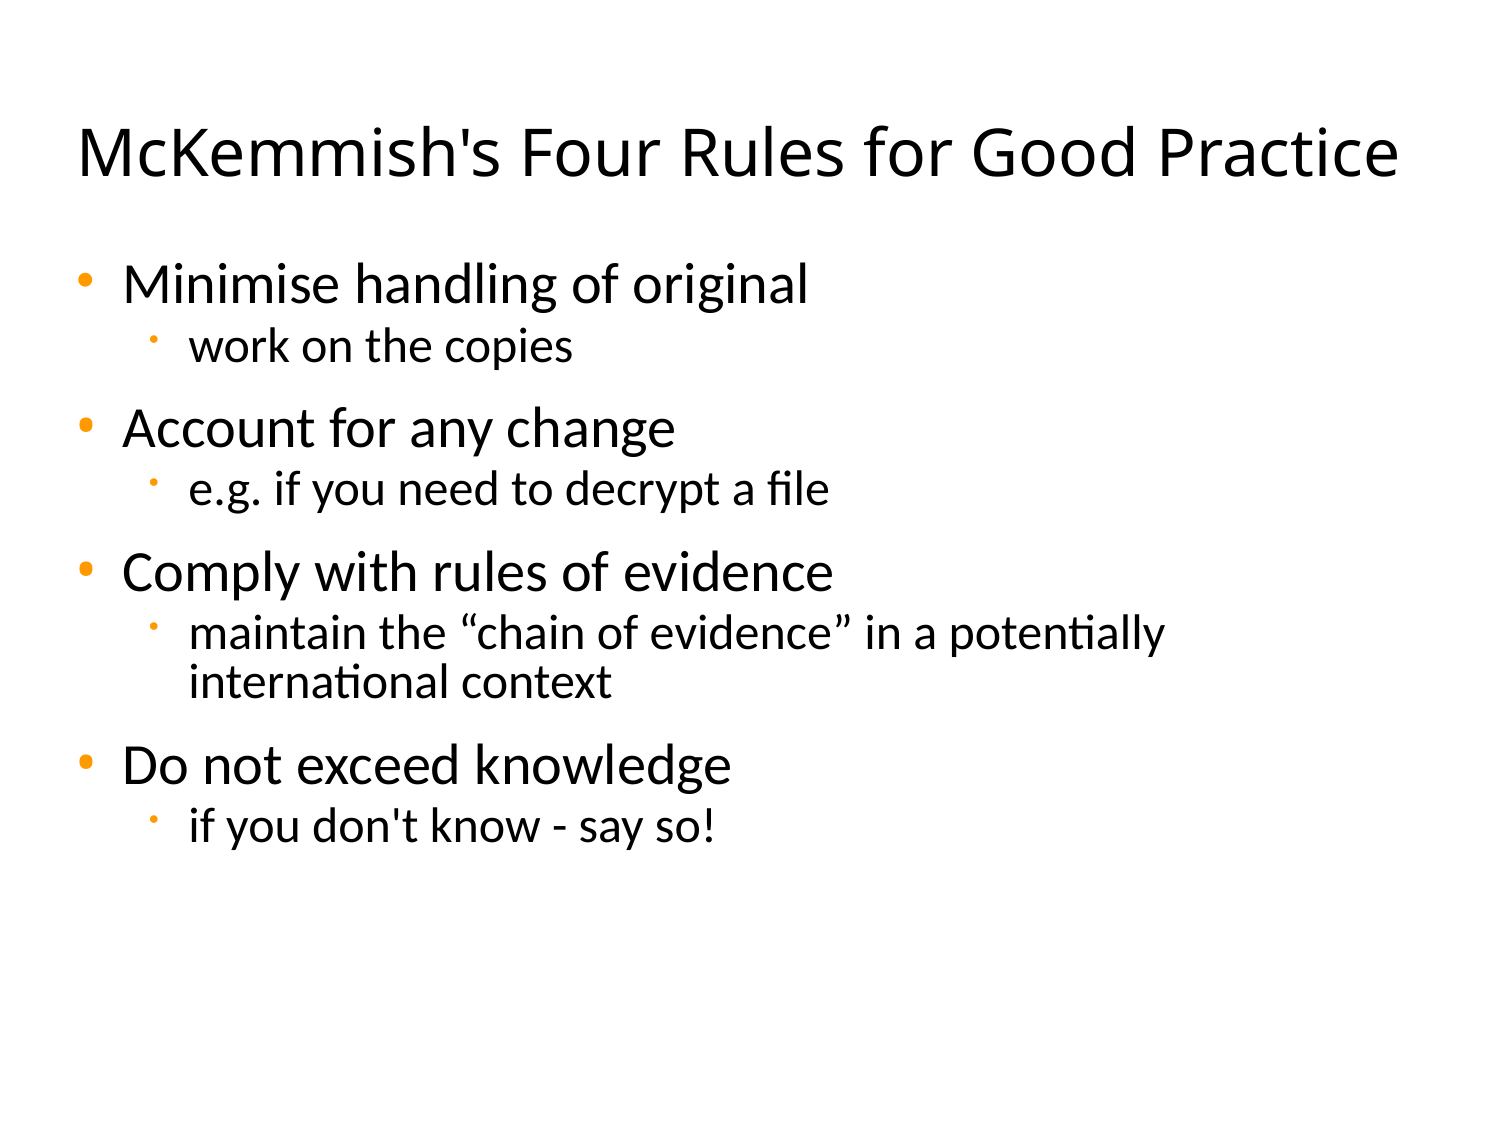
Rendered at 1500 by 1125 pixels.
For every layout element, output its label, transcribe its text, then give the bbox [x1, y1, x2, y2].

title McKemmish's Four Rules for Good Practice [76, 92, 1416, 223]
list Minimise handling of original work on the copies Account for any change e.g. if you need to decrypt a file Comply with rules of evidence maintain the “chain of evidence” in a potentially international context Do not exceed knowledge if you don't know - say so! [75, 243, 1418, 965]
